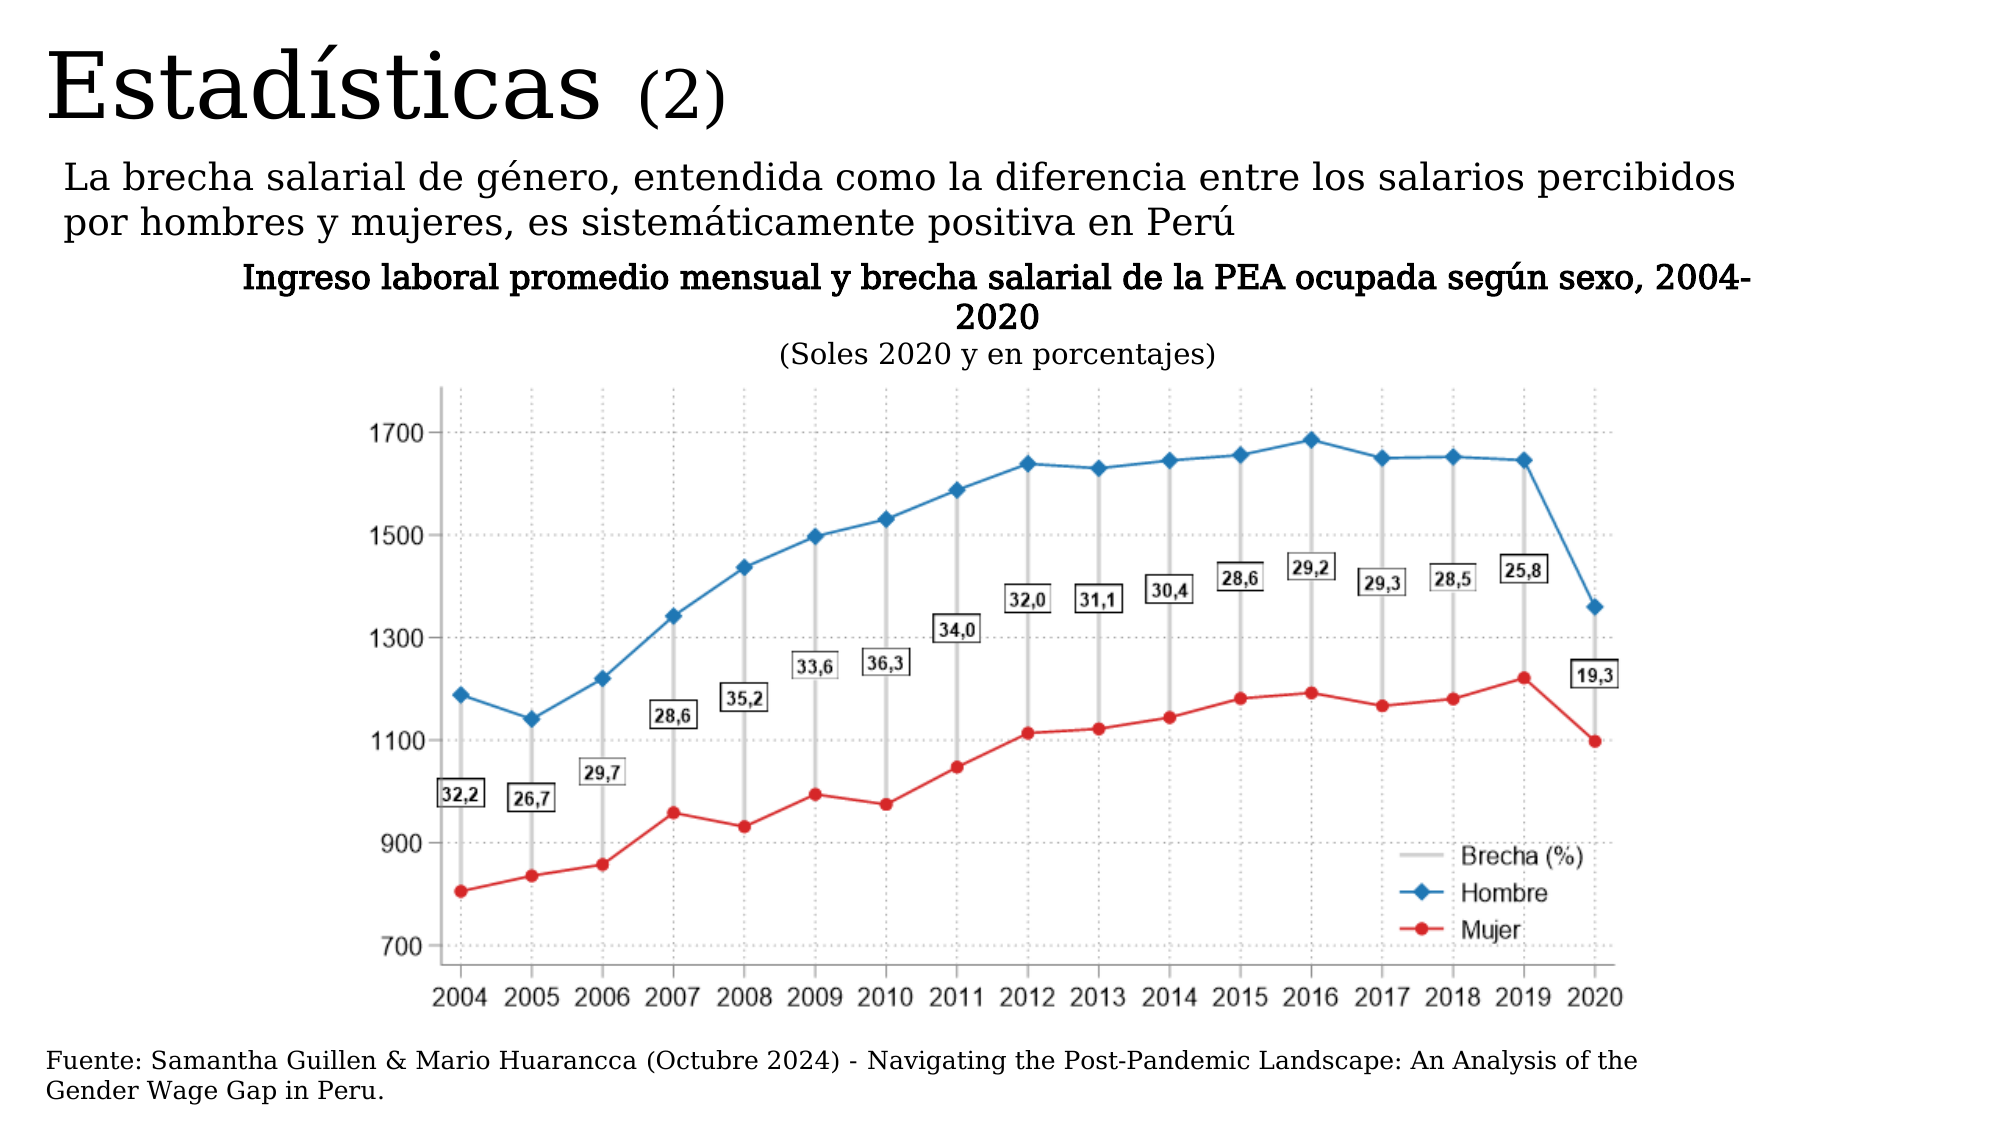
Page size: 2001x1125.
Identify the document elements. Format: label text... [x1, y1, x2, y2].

text_box Fuente: Samantha Guillen & Mario Huarancca (Octubre 2024) - Navigating the Post-Pandemic Landscape: An Analysis of the Gender Wage Gap in Peru. [29, 1049, 1689, 1099]
picture [350, 377, 1645, 1013]
text_box La brecha salarial de género, entendida como la diferencia entre los salarios percibidos por hombres y mujeres, es sistemáticamente positiva en Perú [48, 145, 1770, 251]
text_box Estadísticas (2) [29, 26, 1689, 150]
text_box Ingreso laboral promedio mensual y brecha salarial de la PEA ocupada según sexo, 2004-2020 (Soles 2020 y en porcentajes) [225, 248, 1770, 378]
